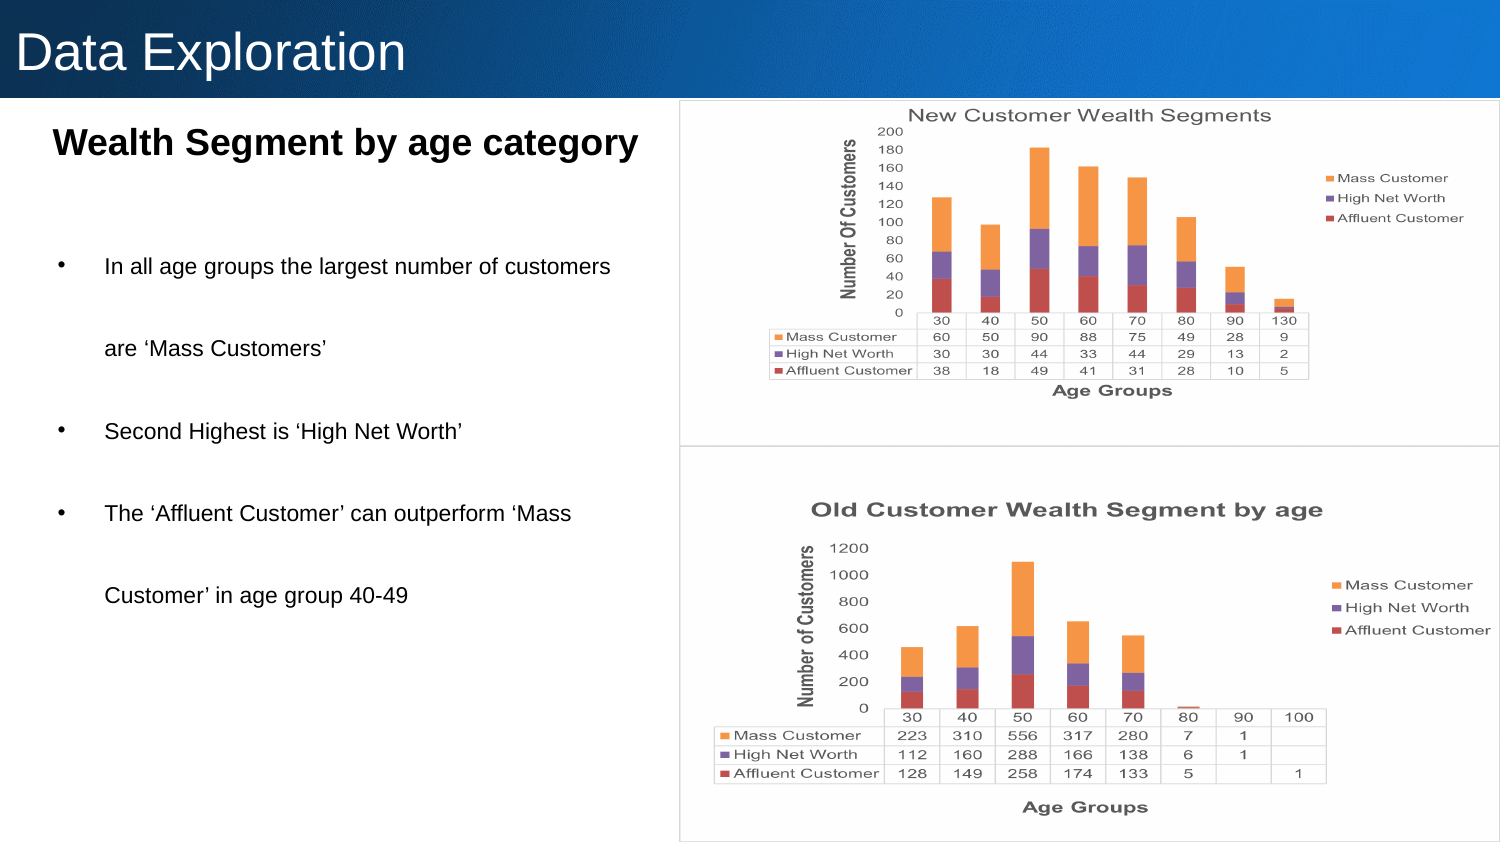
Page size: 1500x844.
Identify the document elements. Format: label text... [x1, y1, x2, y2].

text_box In all age groups the largest number of customers are ‘Mass Customers’ Second Highest is ‘High Net Worth’ The ‘Affluent Customer’ can outperform ‘Mass Customer’ in age group 40-49 [50, 189, 647, 616]
list Wealth Segment by age category [18, 106, 662, 167]
picture [0, 0, 1500, 99]
picture [679, 100, 1500, 842]
